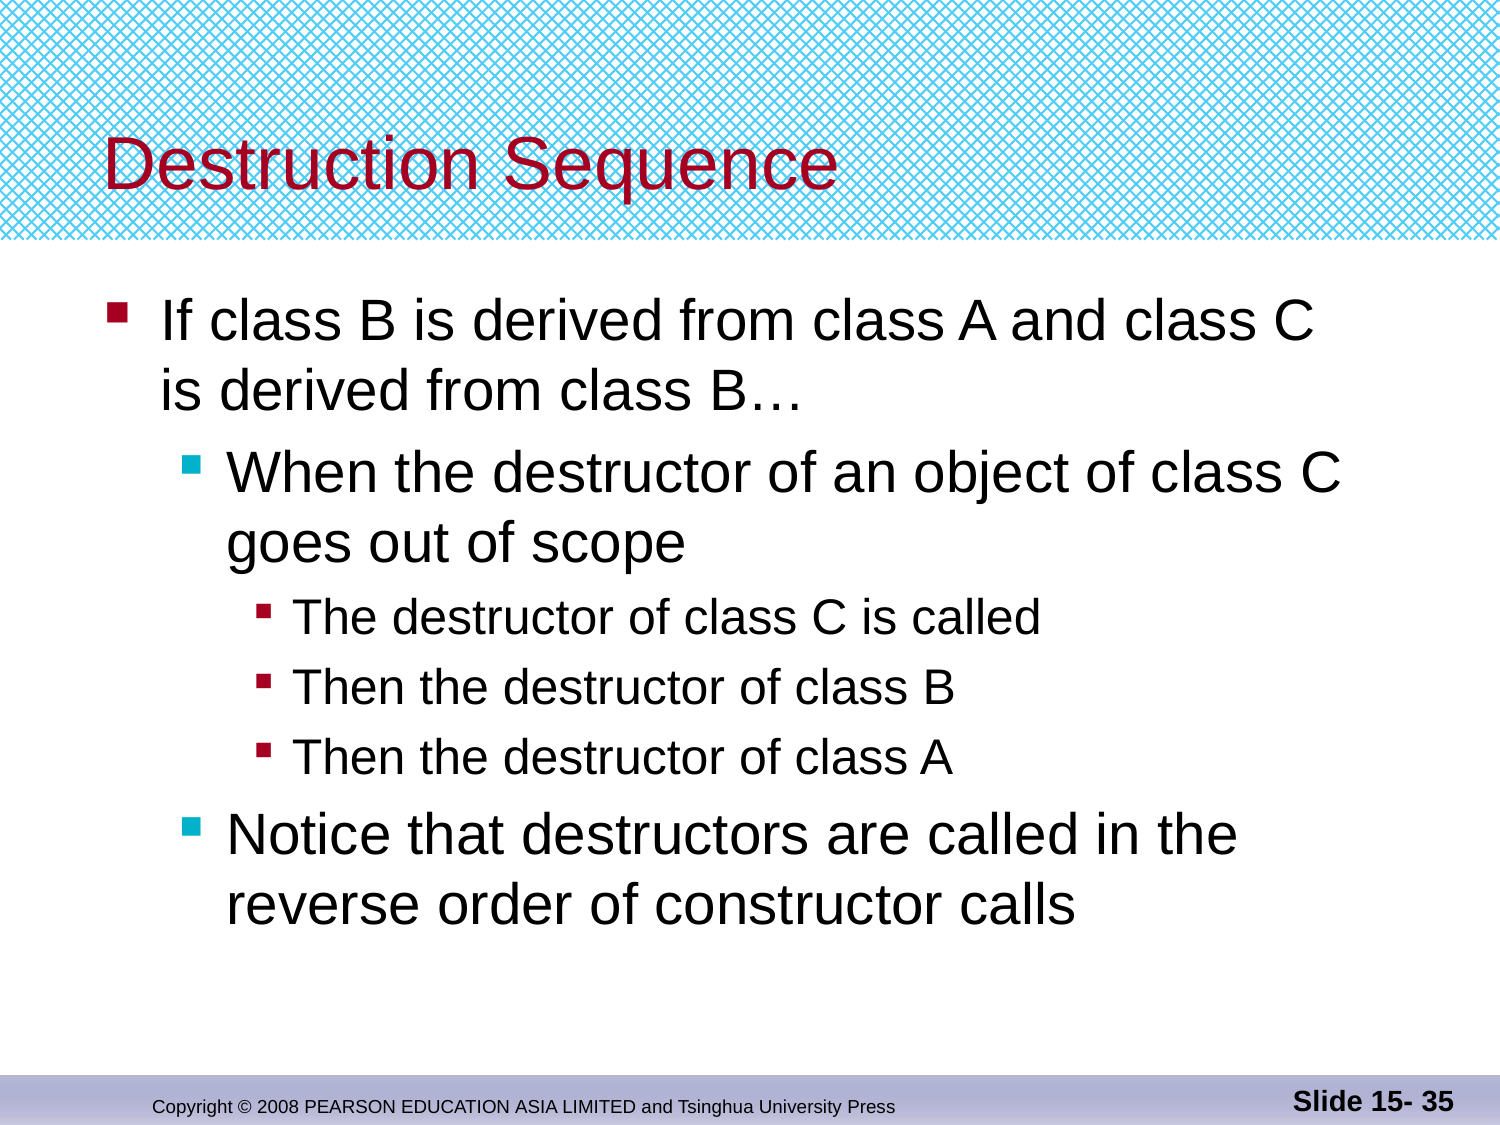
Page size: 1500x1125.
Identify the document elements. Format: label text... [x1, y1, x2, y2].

slide_number Slide 15- 35 [1156, 1049, 1470, 1125]
title Destruction Sequence [87, 49, 1450, 213]
list If class B is derived from class A and class C is derived from class B… When the destructor of an object of class C goes out of scope The destructor of class C is called Then the destructor of class B Then the destructor of class A Notice that destructors are called in the reverse order of constructor calls [89, 275, 1450, 1025]
